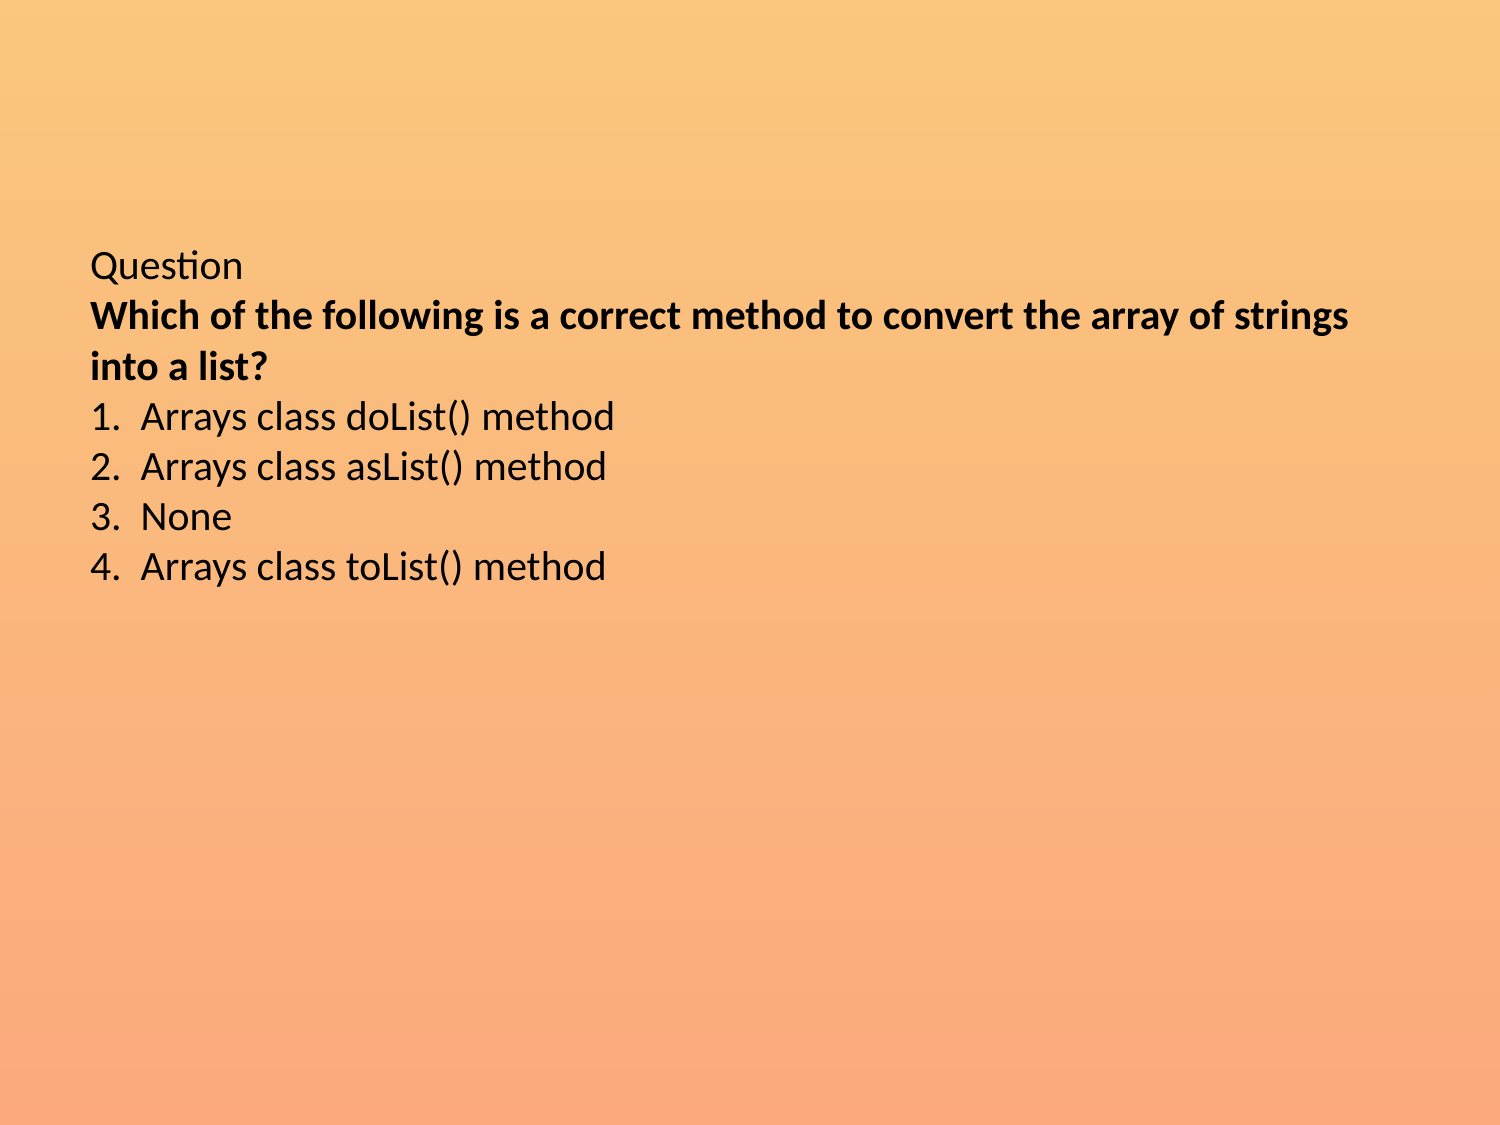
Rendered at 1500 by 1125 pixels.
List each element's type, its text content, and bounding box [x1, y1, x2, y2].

title Question Which of the following is a correct method to convert the array of strings into a list? 1. Arrays class doList() method 2. Arrays class asList() method 3. None 4. Arrays class toList() method [75, 45, 1425, 832]
